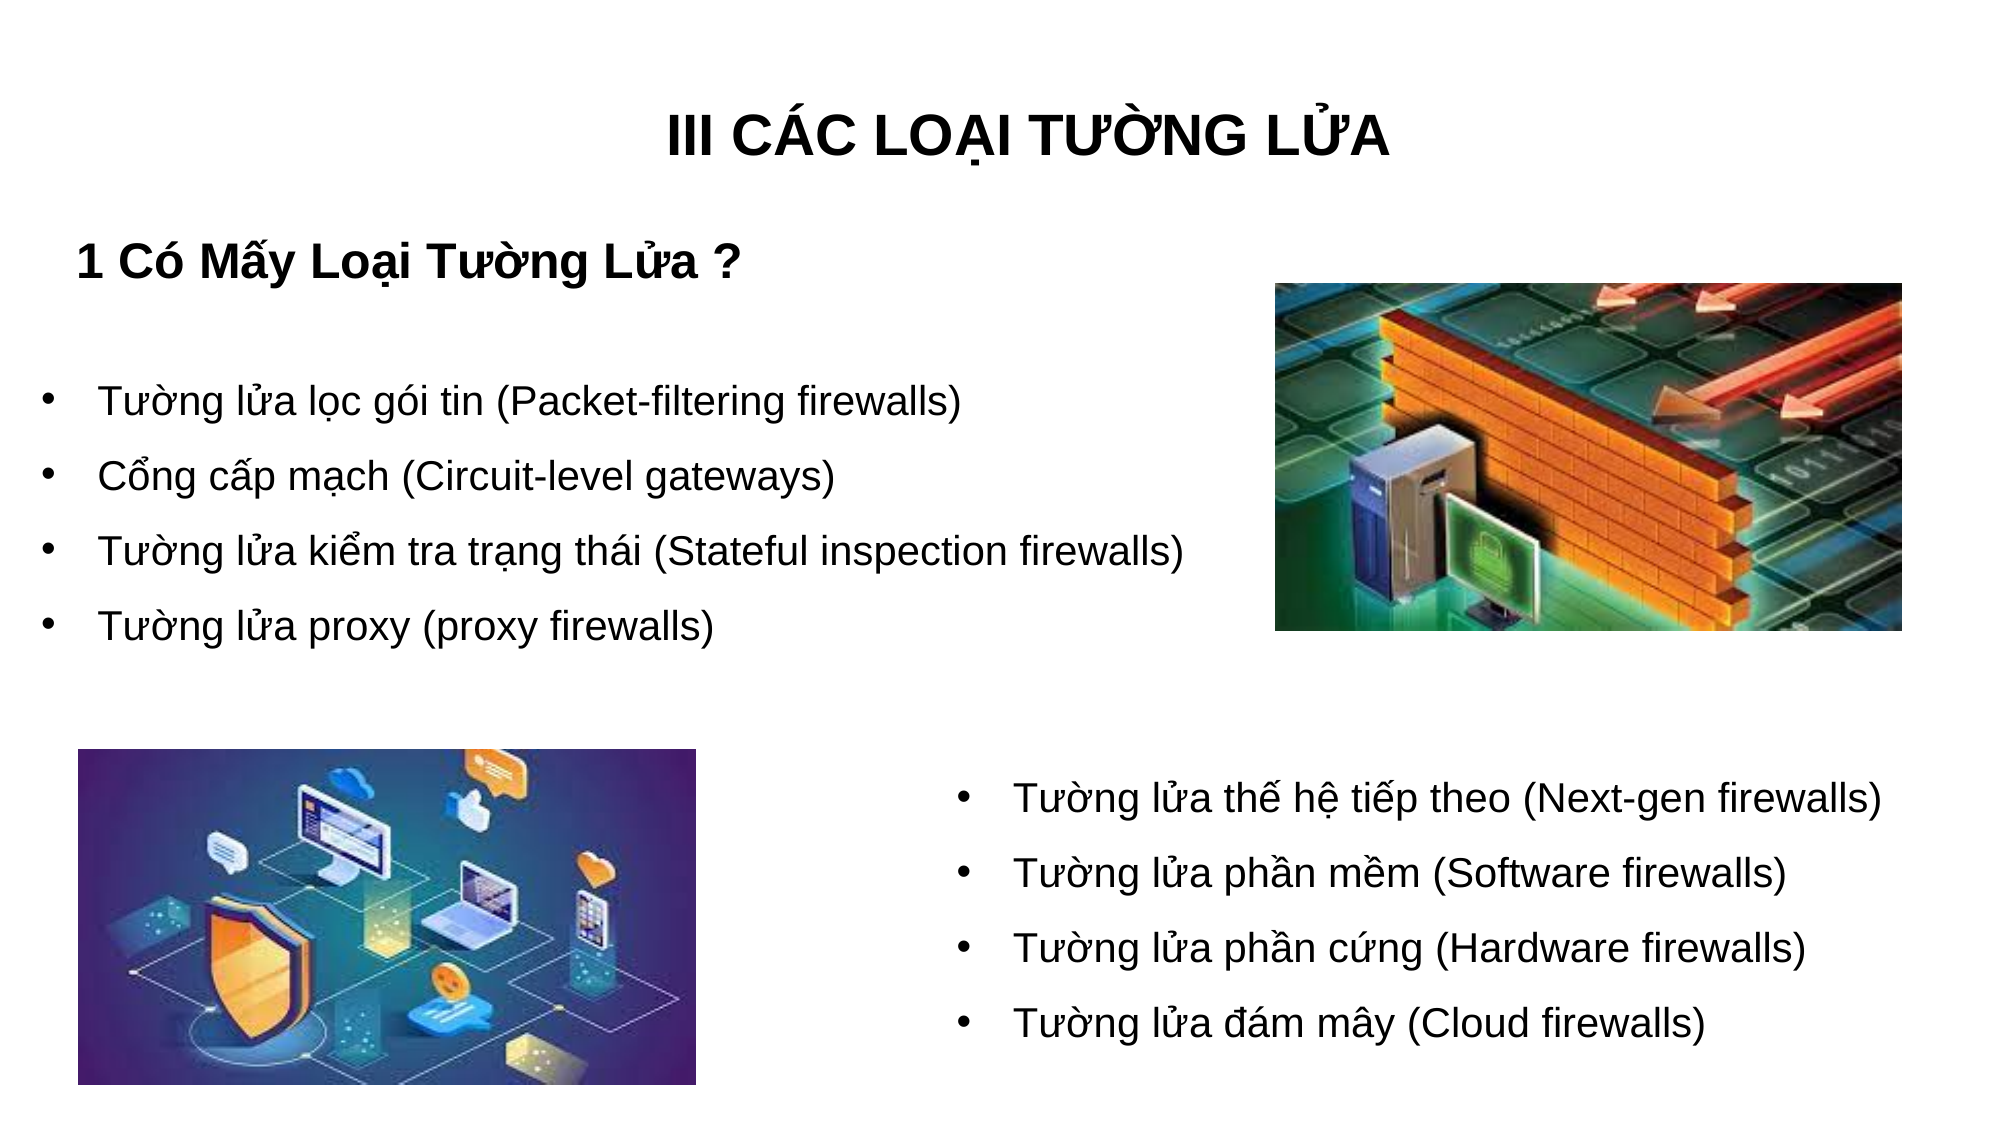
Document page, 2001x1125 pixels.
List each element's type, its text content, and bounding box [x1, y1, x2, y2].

text_box Tường lửa thế hệ tiếp theo (Next-gen firewalls) Tường lửa phần mềm (Software firewalls) Tường lửa phần cứng (Hardware firewalls) Tường lửa đám mây (Cloud firewalls) [941, 738, 1899, 1125]
text_box 1 Có Mấy Loại Tường Lửa ? [62, 220, 759, 296]
picture [1275, 283, 1902, 631]
text_box Tường lửa lọc gói tin (Packet-filtering firewalls) Cổng cấp mạch (Circuit-level gateways) Tường lửa kiểm tra trạng thái (Stateful inspection firewalls) Tường lửa proxy (proxy firewalls) [26, 341, 1201, 696]
picture [78, 749, 696, 1085]
text_box III CÁC LOẠI TƯỜNG LỬA [651, 90, 1407, 175]
